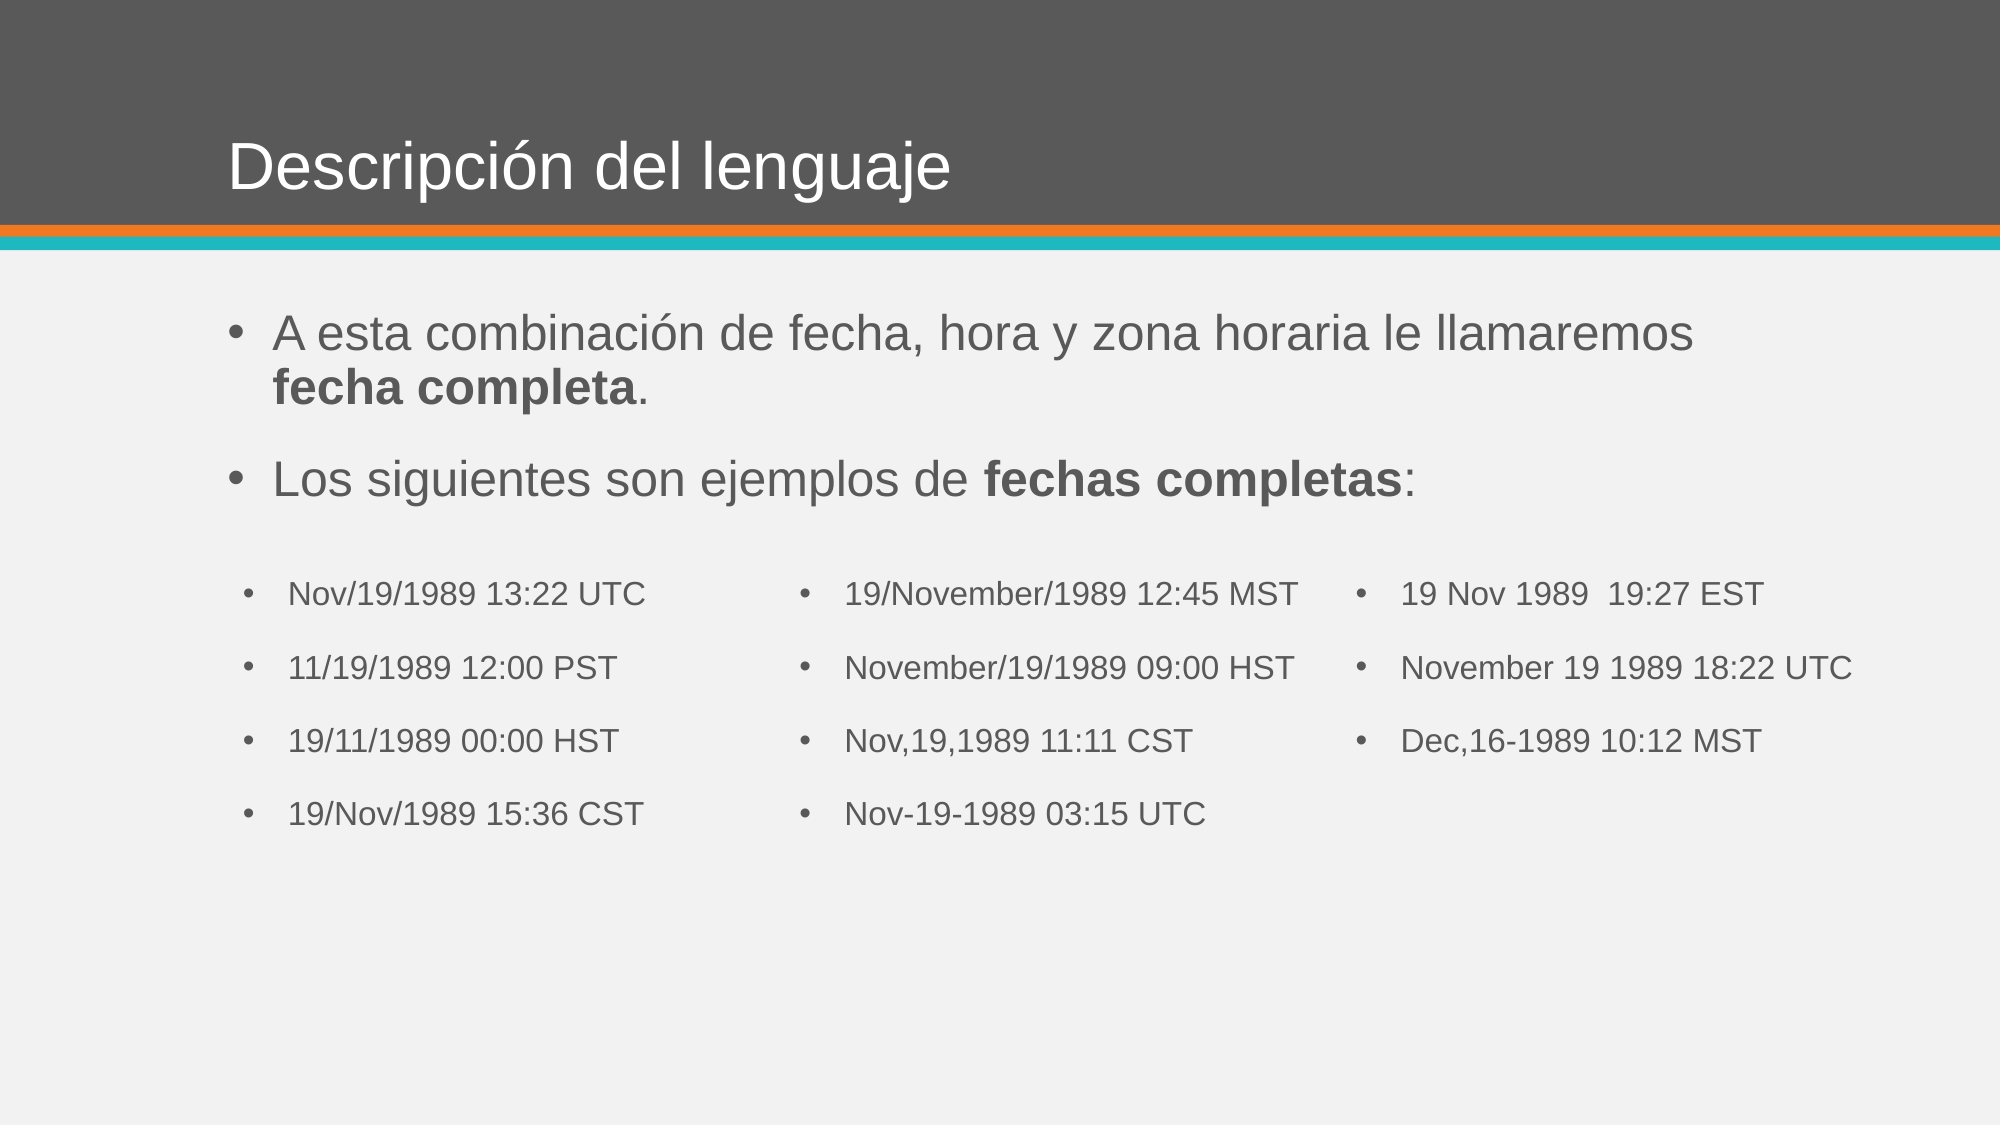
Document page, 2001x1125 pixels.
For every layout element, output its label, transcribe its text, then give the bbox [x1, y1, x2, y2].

list Nov/19/1989 13:22 UTC 11/19/1989 12:00 PST 19/11/1989 00:00 HST 19/Nov/1989 15:36 CST 19/November/1989 12:45 MST November/19/1989 09:00 HST Nov,19,1989 11:11 CST Nov-19-1989 03:15 UTC 19 Nov 1989 19:27 EST November 19 1989 18:22 UTC Dec,16-1989 10:12 MST [228, 569, 1927, 880]
title Descripción del lenguaje [212, 41, 1788, 212]
list A esta combinación de fecha, hora y zona horaria le llamaremos fecha completa. Los siguientes son ejemplos de fechas completas: [212, 299, 1788, 565]
